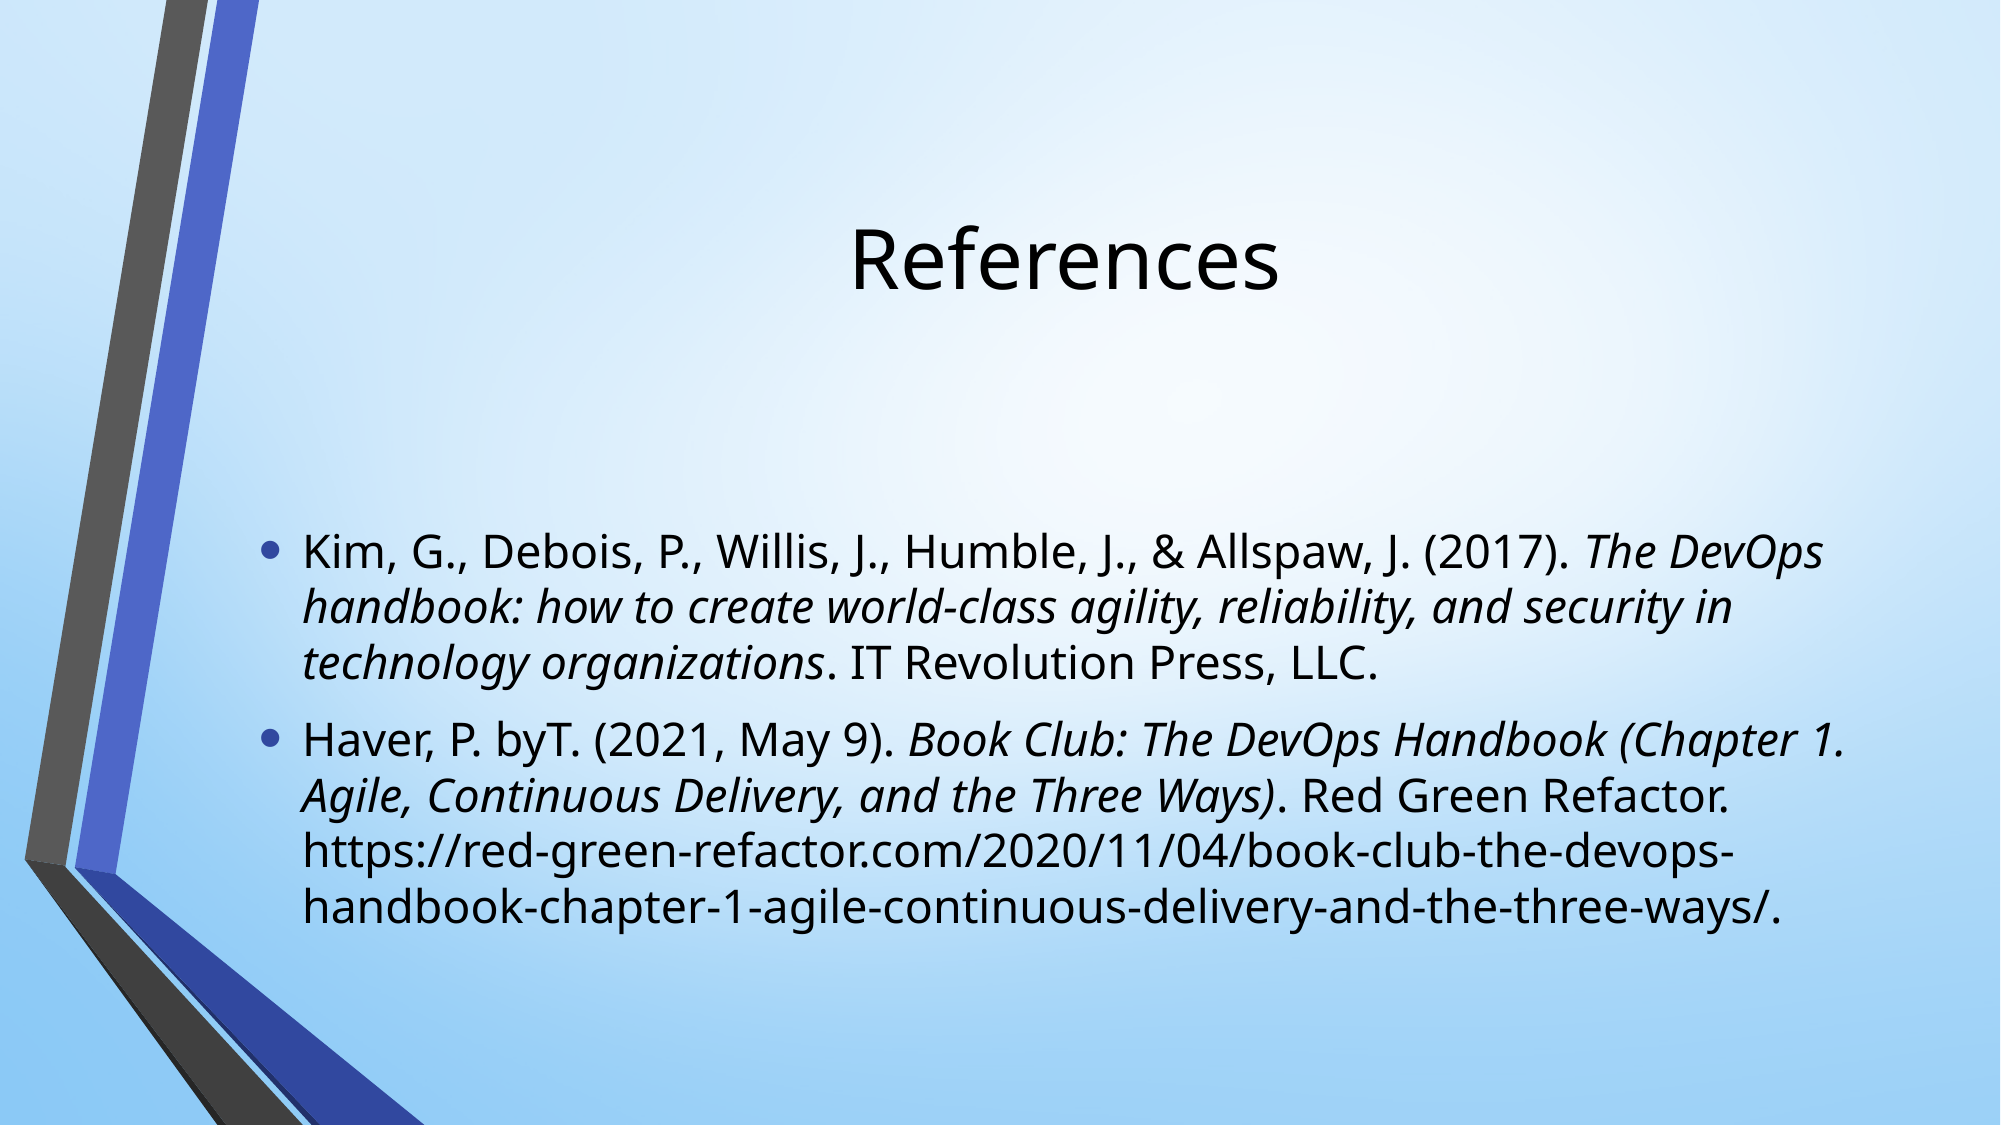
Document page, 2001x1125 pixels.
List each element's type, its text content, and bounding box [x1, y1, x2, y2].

list Kim, G., Debois, P., Willis, J., Humble, J., & Allspaw, J. (2017). The DevOps handbook: how to create world-class agility, reliability, and security in technology organizations. IT Revolution Press, LLC. Haver, P. byT. (2021, May 9). Book Club: The DevOps Handbook (Chapter 1. Agile, Continuous Delivery, and the Three Ways). Red Green Refactor. https://red-green-refactor.com/2020/11/04/book-club-the-devops-handbook-chapter-1-agile-continuous-delivery-and-the-three-ways/. [243, 437, 1887, 950]
title References [243, 112, 1887, 400]
